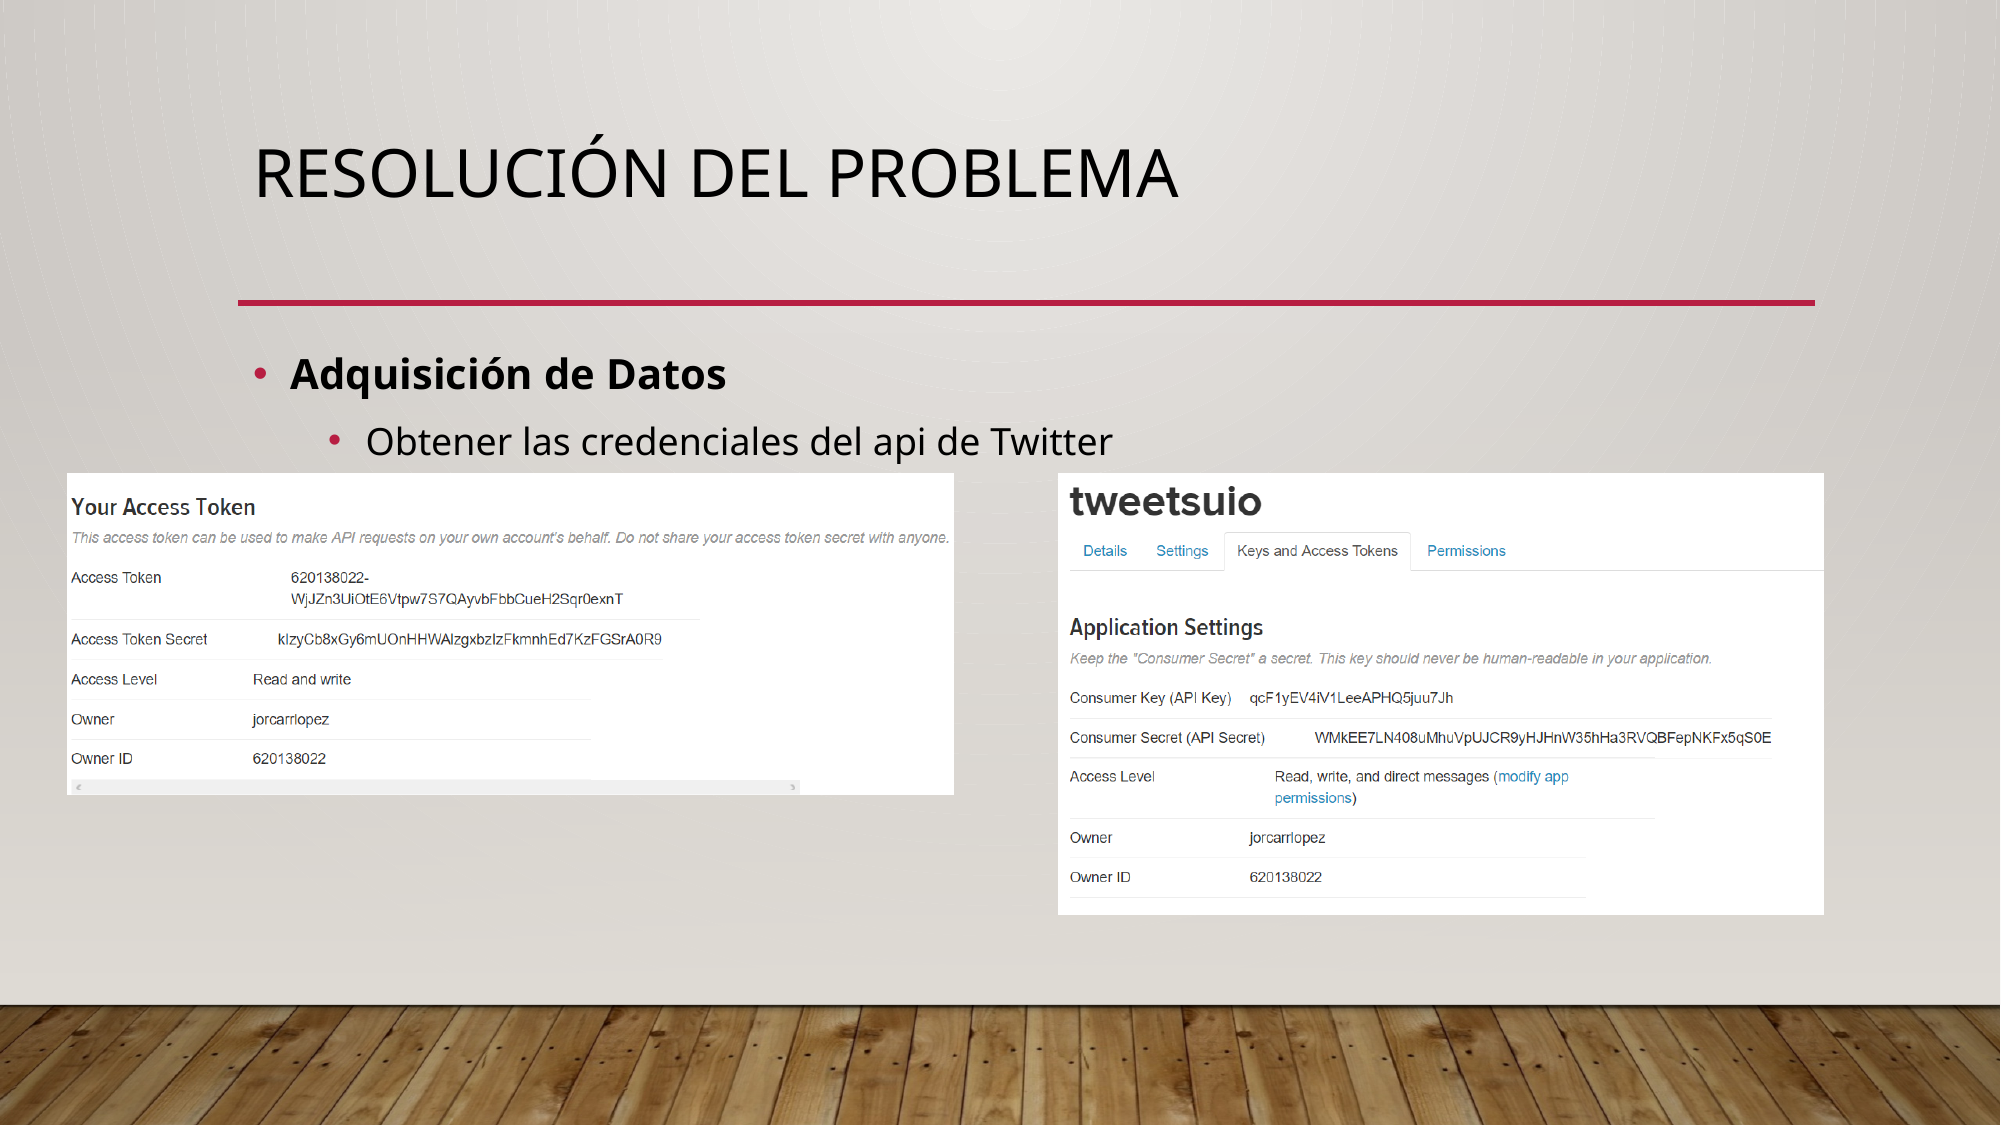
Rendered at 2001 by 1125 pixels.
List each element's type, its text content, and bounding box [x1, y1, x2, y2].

title Resolución del Problema [238, 131, 1814, 305]
picture [0, 1005, 2000, 1125]
list Adquisición de Datos Obtener las credenciales del api de Twitter [238, 330, 1814, 897]
picture [67, 473, 954, 795]
picture [1058, 473, 1824, 915]
